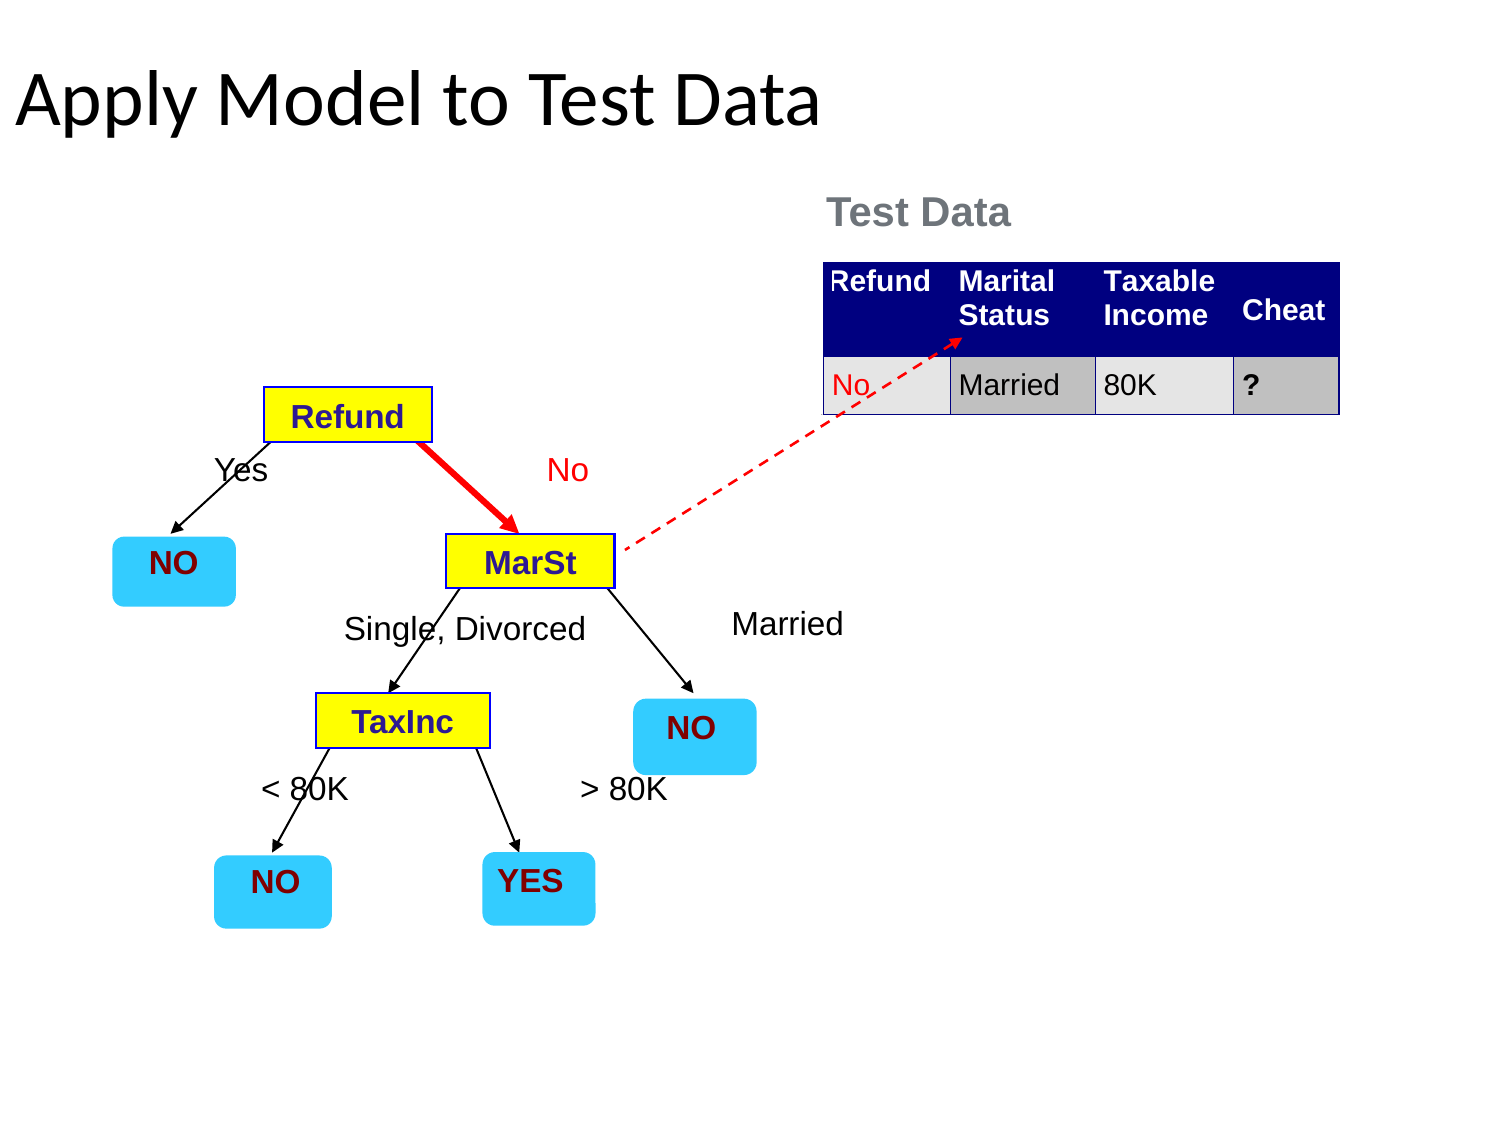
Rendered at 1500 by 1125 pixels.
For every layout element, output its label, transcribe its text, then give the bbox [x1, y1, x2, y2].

text_box TaxInc [315, 693, 490, 748]
text_box [112, 589, 236, 607]
text_box Refund [263, 387, 432, 443]
text_box Single, Divorced [216, 600, 602, 655]
text_box MarSt [446, 533, 615, 589]
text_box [812, 262, 1361, 449]
text_box Married [604, 594, 869, 650]
text_box YES [468, 852, 593, 907]
text_box [214, 908, 332, 929]
text_box [477, 496, 519, 533]
text_box NO [179, 852, 372, 908]
text_box [388, 655, 415, 693]
text_box [633, 754, 757, 776]
text_box Yes [86, 440, 284, 496]
text_box < 80K [133, 759, 364, 815]
text_box [657, 650, 694, 694]
text_box > 80K [452, 759, 683, 815]
text_box No [419, 440, 604, 496]
title Apply Model to Test Data [0, 0, 938, 187]
text_box Test Data [787, 187, 1050, 243]
text_box NO [77, 533, 270, 589]
text_box [503, 815, 521, 852]
text_box [272, 815, 293, 852]
text_box [170, 496, 212, 533]
text_box NO [595, 698, 788, 754]
text_box [482, 857, 596, 926]
